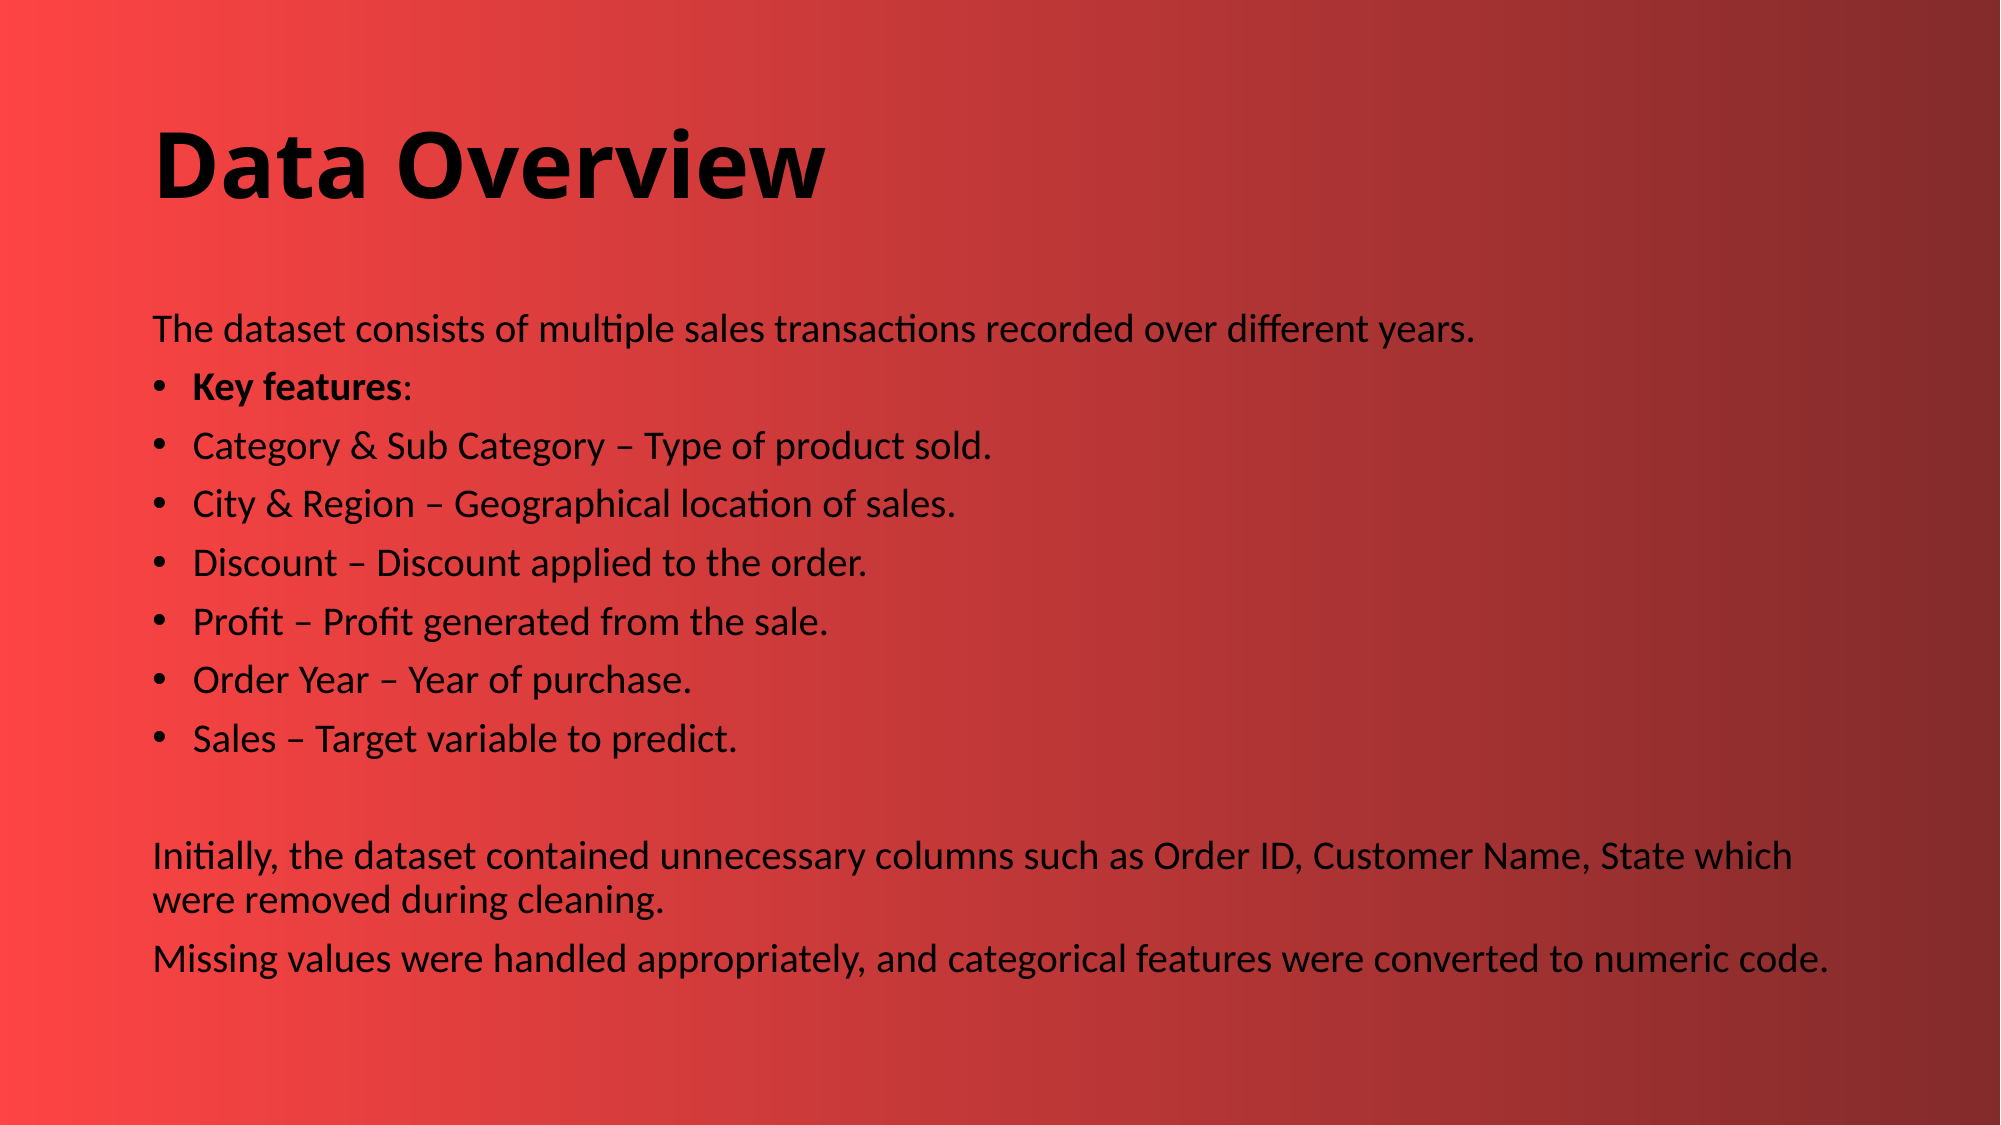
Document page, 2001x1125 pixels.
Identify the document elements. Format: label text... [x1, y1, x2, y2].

title Data Overview [137, 59, 1863, 278]
list The dataset consists of multiple sales transactions recorded over different years. Key features: Category & Sub Category – Type of product sold. City & Region – Geographical location of sales. Discount – Discount applied to the order. Profit – Profit generated from the sale. Order Year – Year of purchase. Sales – Target variable to predict. Initially, the dataset contained unnecessary columns such as Order ID, Customer Name, State which were removed during cleaning. Missing values were handled appropriately, and categorical features were converted to numeric code. [137, 299, 1863, 1039]
